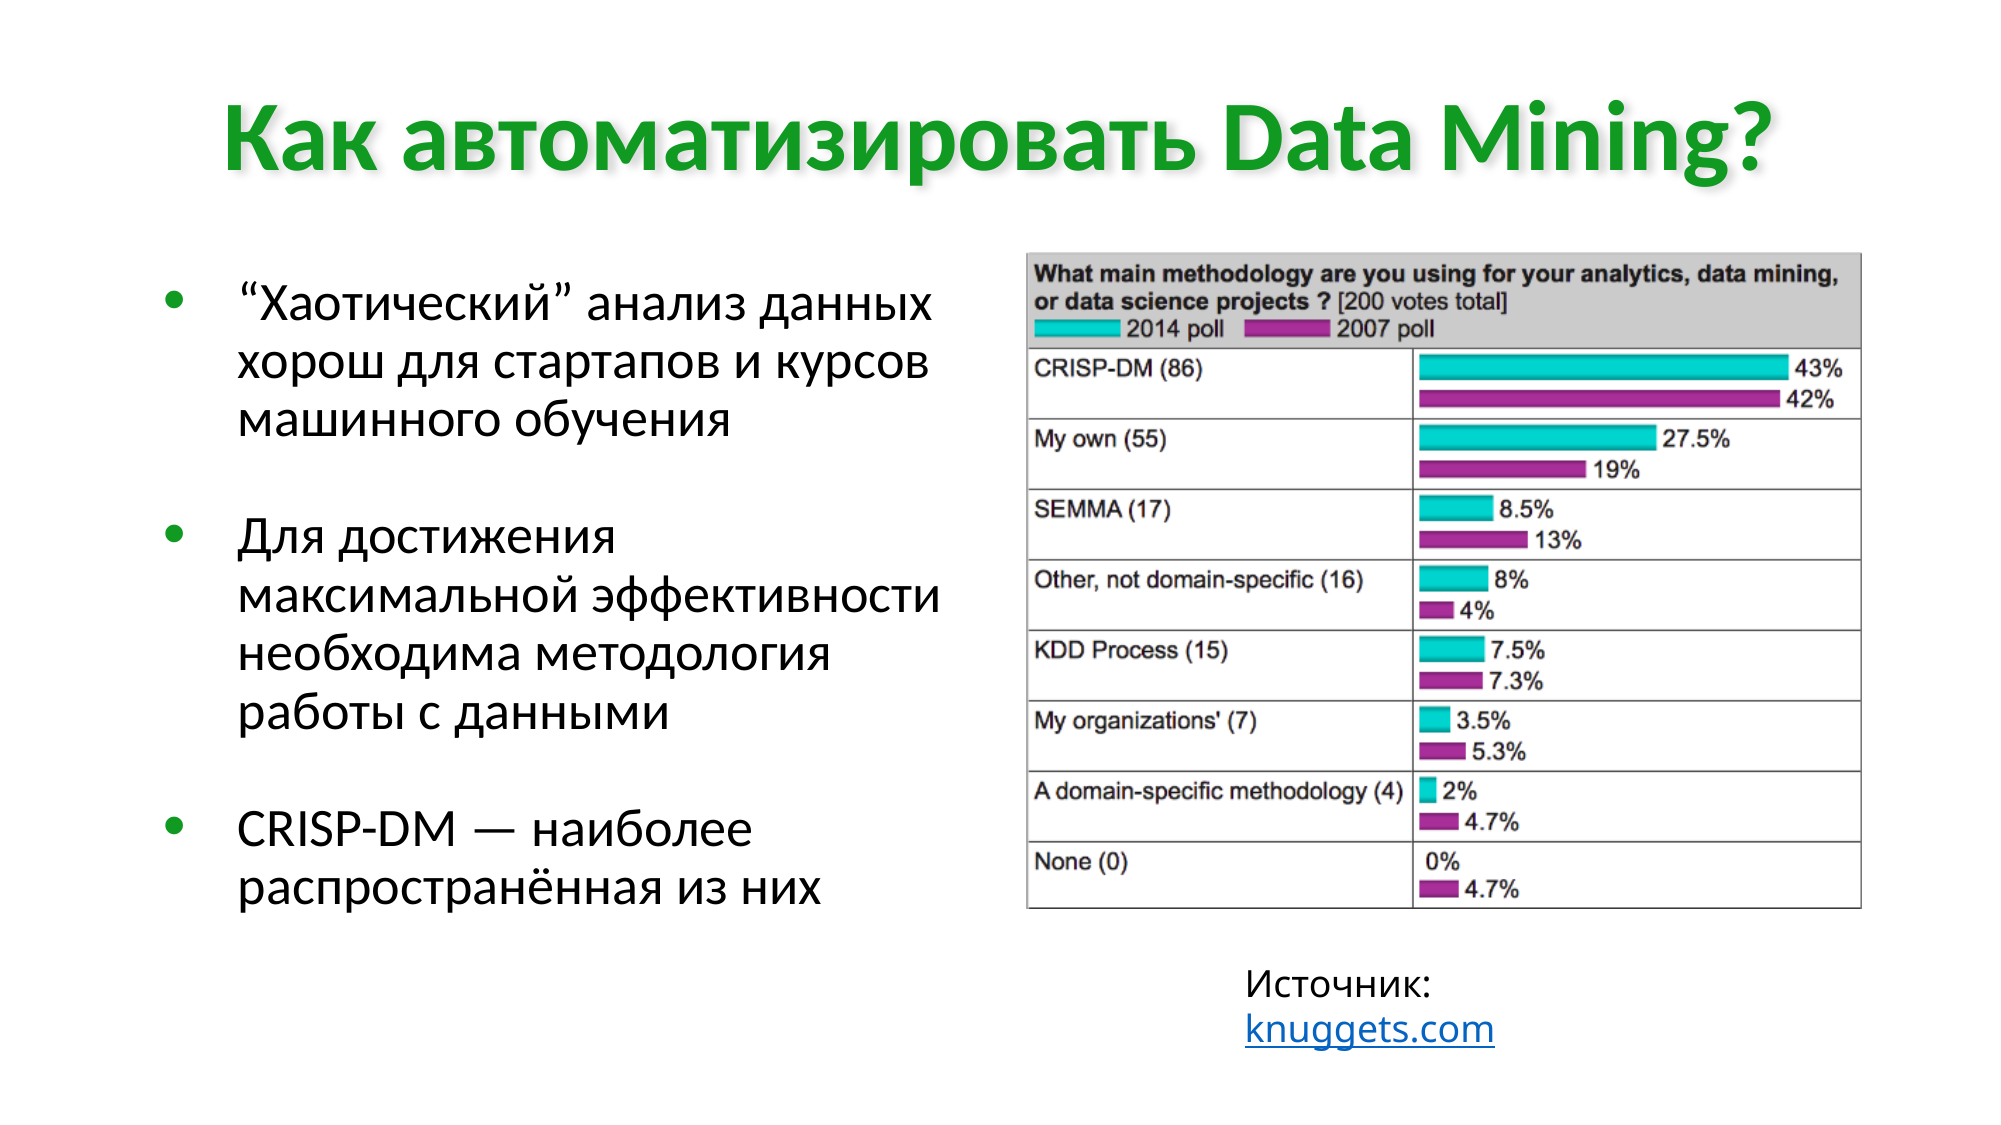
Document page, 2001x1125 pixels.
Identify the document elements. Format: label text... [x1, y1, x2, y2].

text_box Как автоматизировать Data Mining? [196, 62, 1804, 198]
text_box Источник: knuggets.com [1229, 945, 1658, 1042]
text_box “Хаотический” анализ данных хорош для стартапов и курсов машинного обучения Для достижения максимальной эффективности необходима методология работы с данными CRISP-DM — наиболее распространённая из них [129, 258, 966, 963]
picture [1025, 252, 1862, 909]
